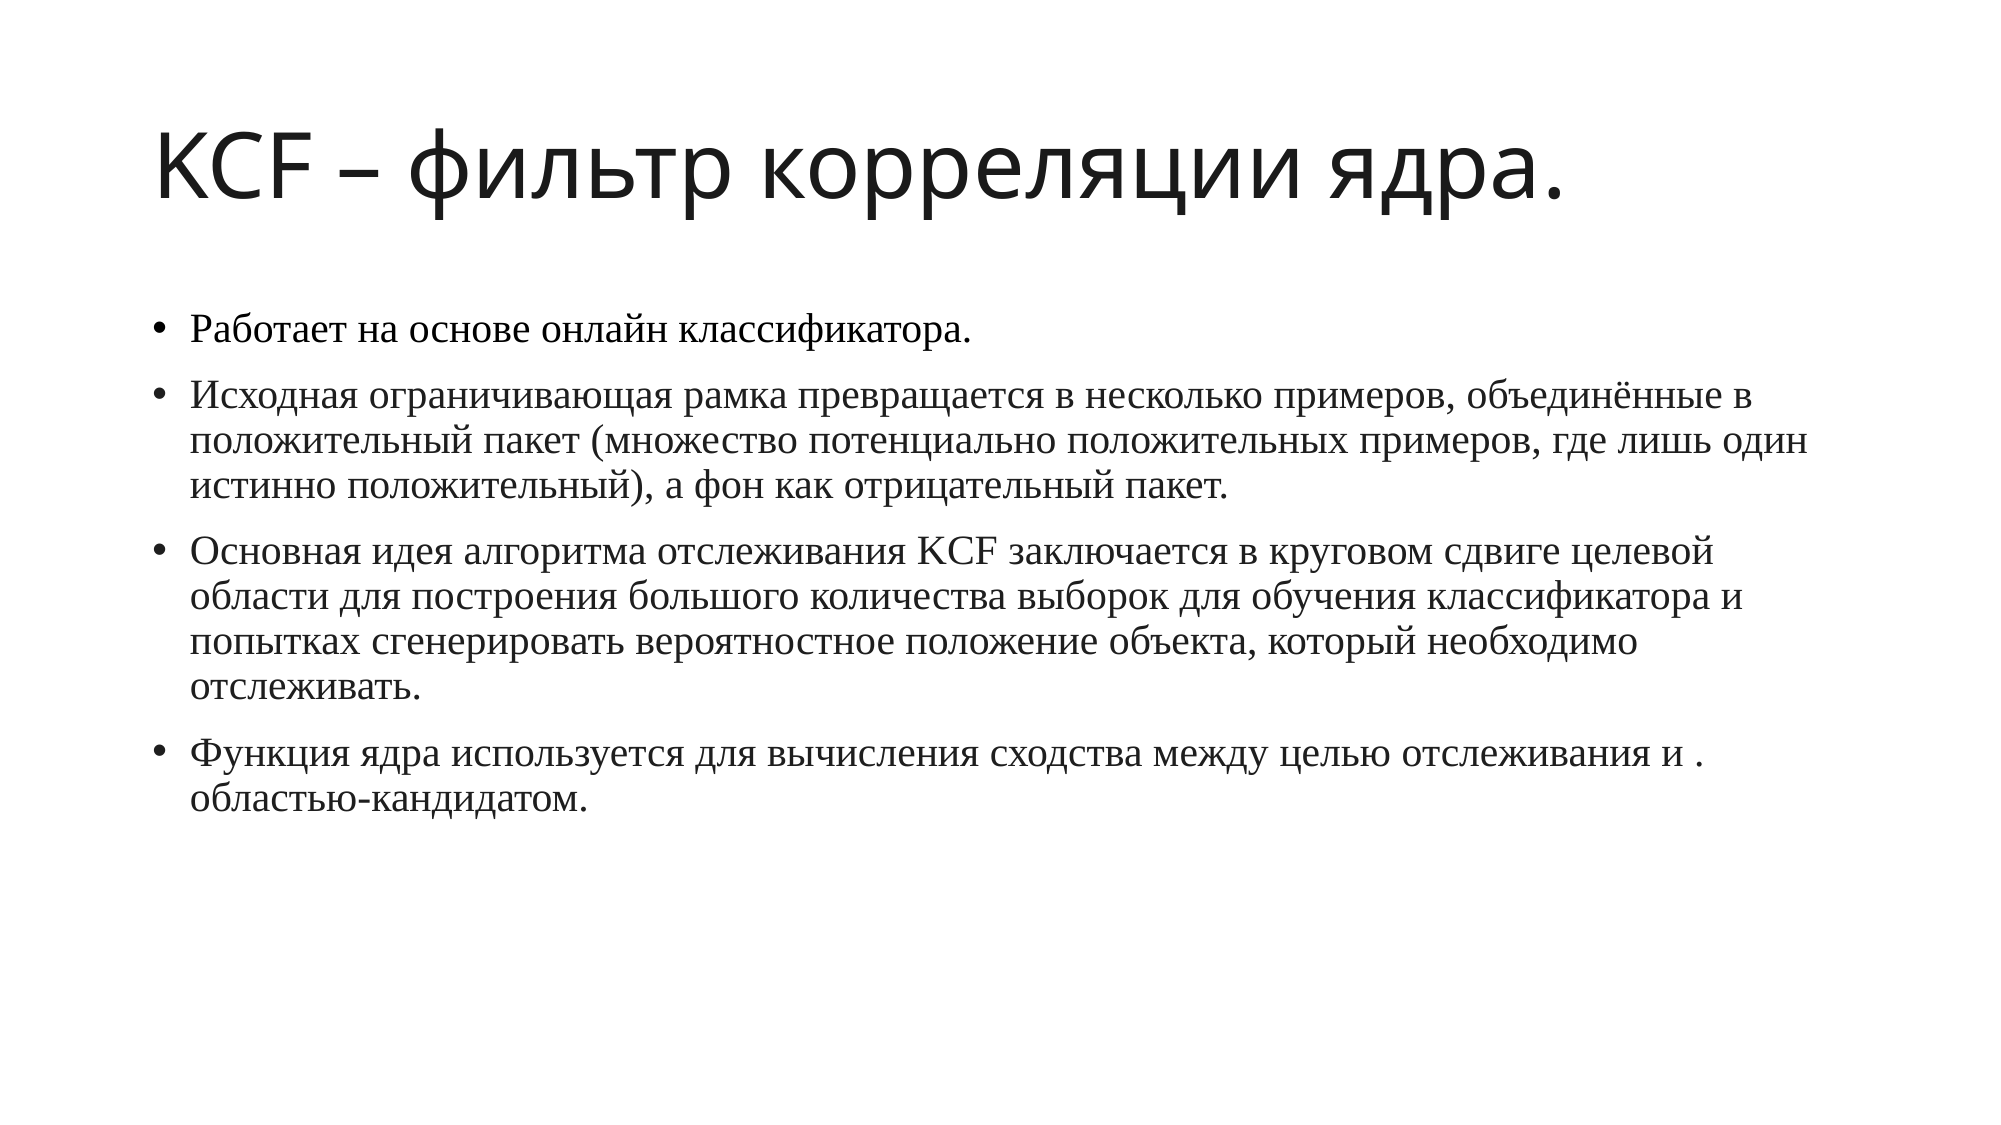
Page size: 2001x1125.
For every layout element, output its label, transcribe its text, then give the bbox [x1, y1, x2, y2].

title KCF – фильтр корреляции ядра. [137, 59, 1863, 278]
list Работает на основе онлайн классификатора. Исходная ограничивающая рамка превращается в несколько примеров, объединённые в положительный пакет (множество потенциально положительных примеров, где лишь один истинно положительный), а фон как отрицательный пакет. Основная идея алгоритма отслеживания KCF заключается в круговом сдвиге целевой области для построения большого количества выборок для обучения классификатора и попытках сгенерировать вероятностное положение объекта, который необходимо отслеживать. Функция ядра используется для вычисления сходства между целью отслеживания и . областью-кандидатом. [137, 299, 1863, 1014]
